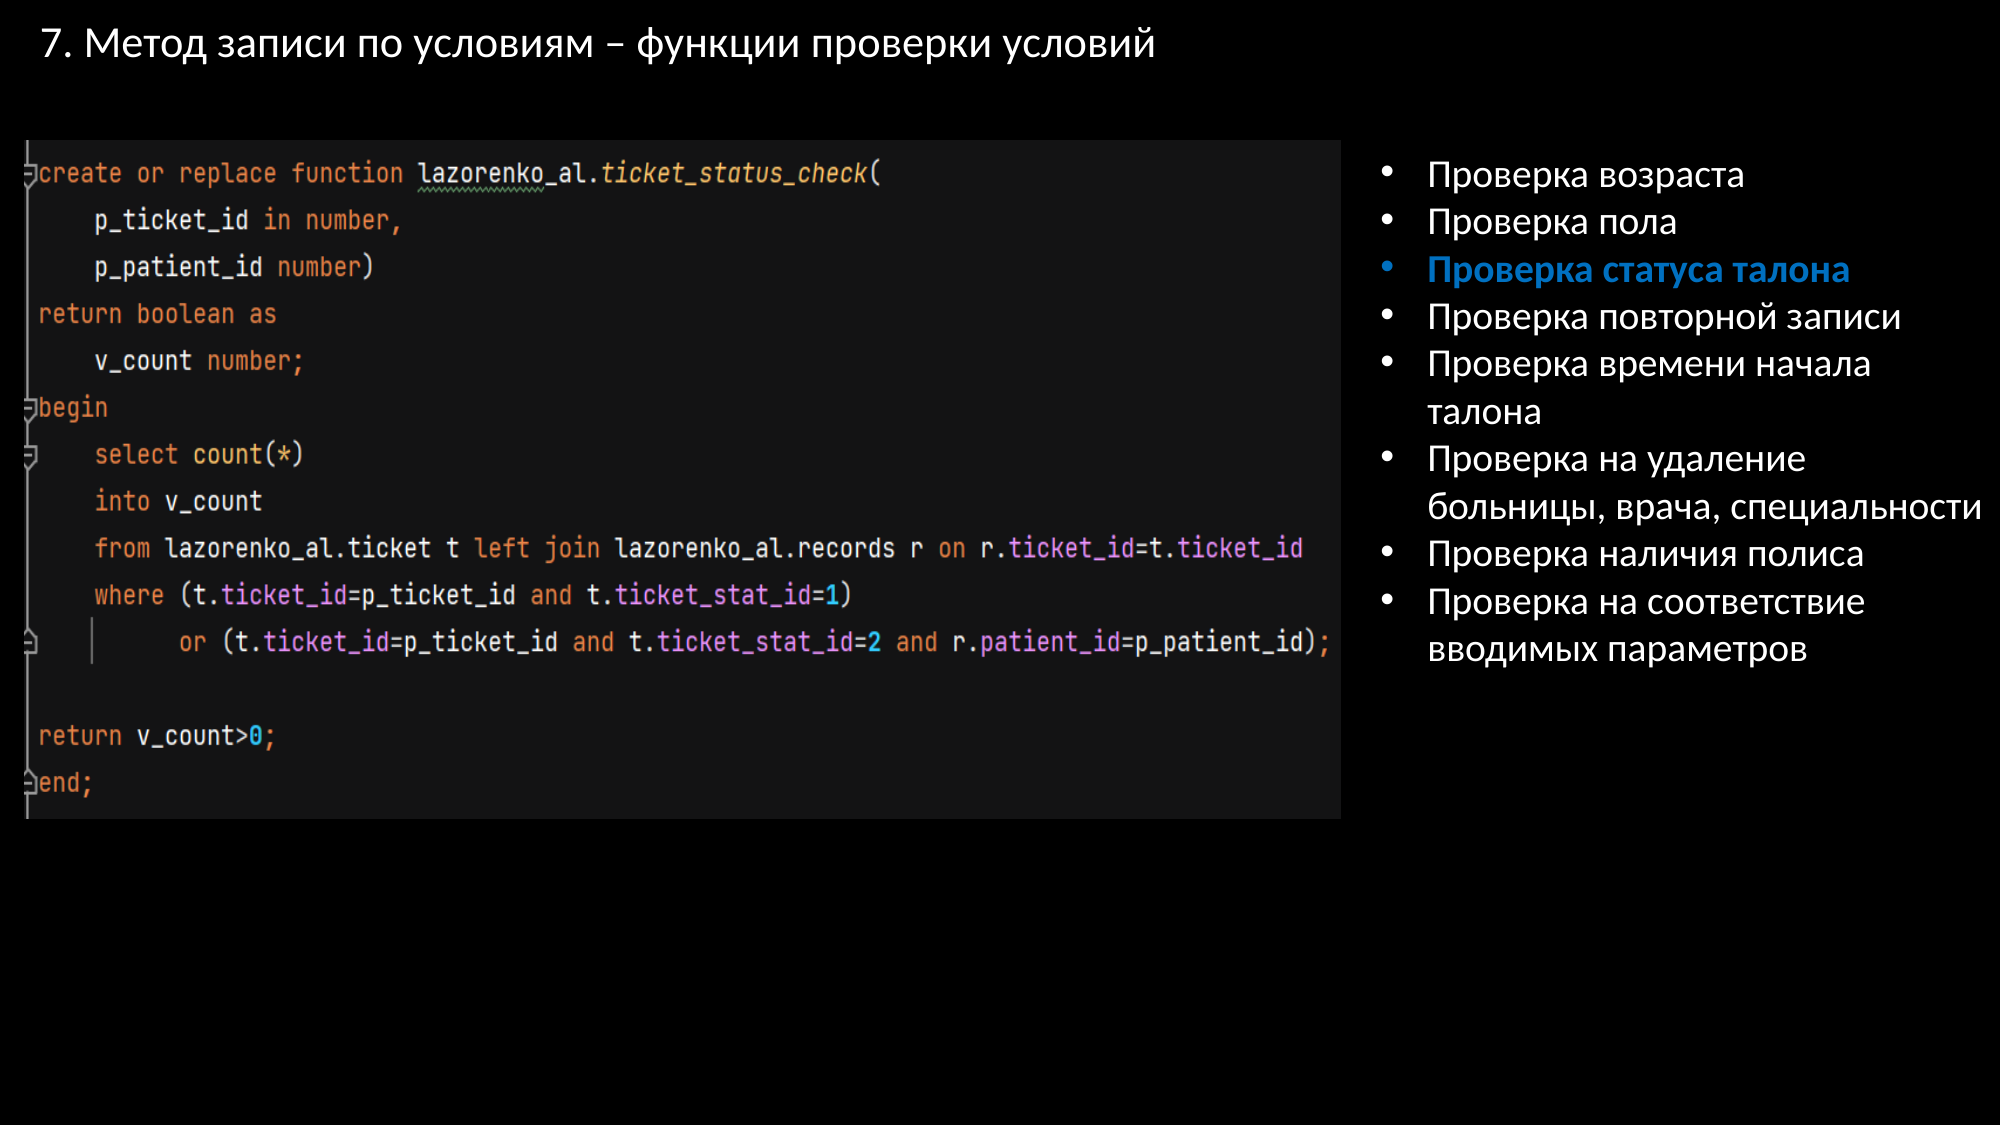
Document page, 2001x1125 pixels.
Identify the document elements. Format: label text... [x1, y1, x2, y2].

list 7. Метод записи по условиям – функции проверки условий [24, 11, 1284, 86]
picture [24, 140, 1341, 819]
text_box Проверка возраста Проверка пола Проверка статуса талона Проверка повторной записи Проверка времени начала талона Проверка на удаление больницы, врача, специальности Проверка наличия полиса Проверка на соответствие вводимых параметров [1365, 140, 2000, 723]
